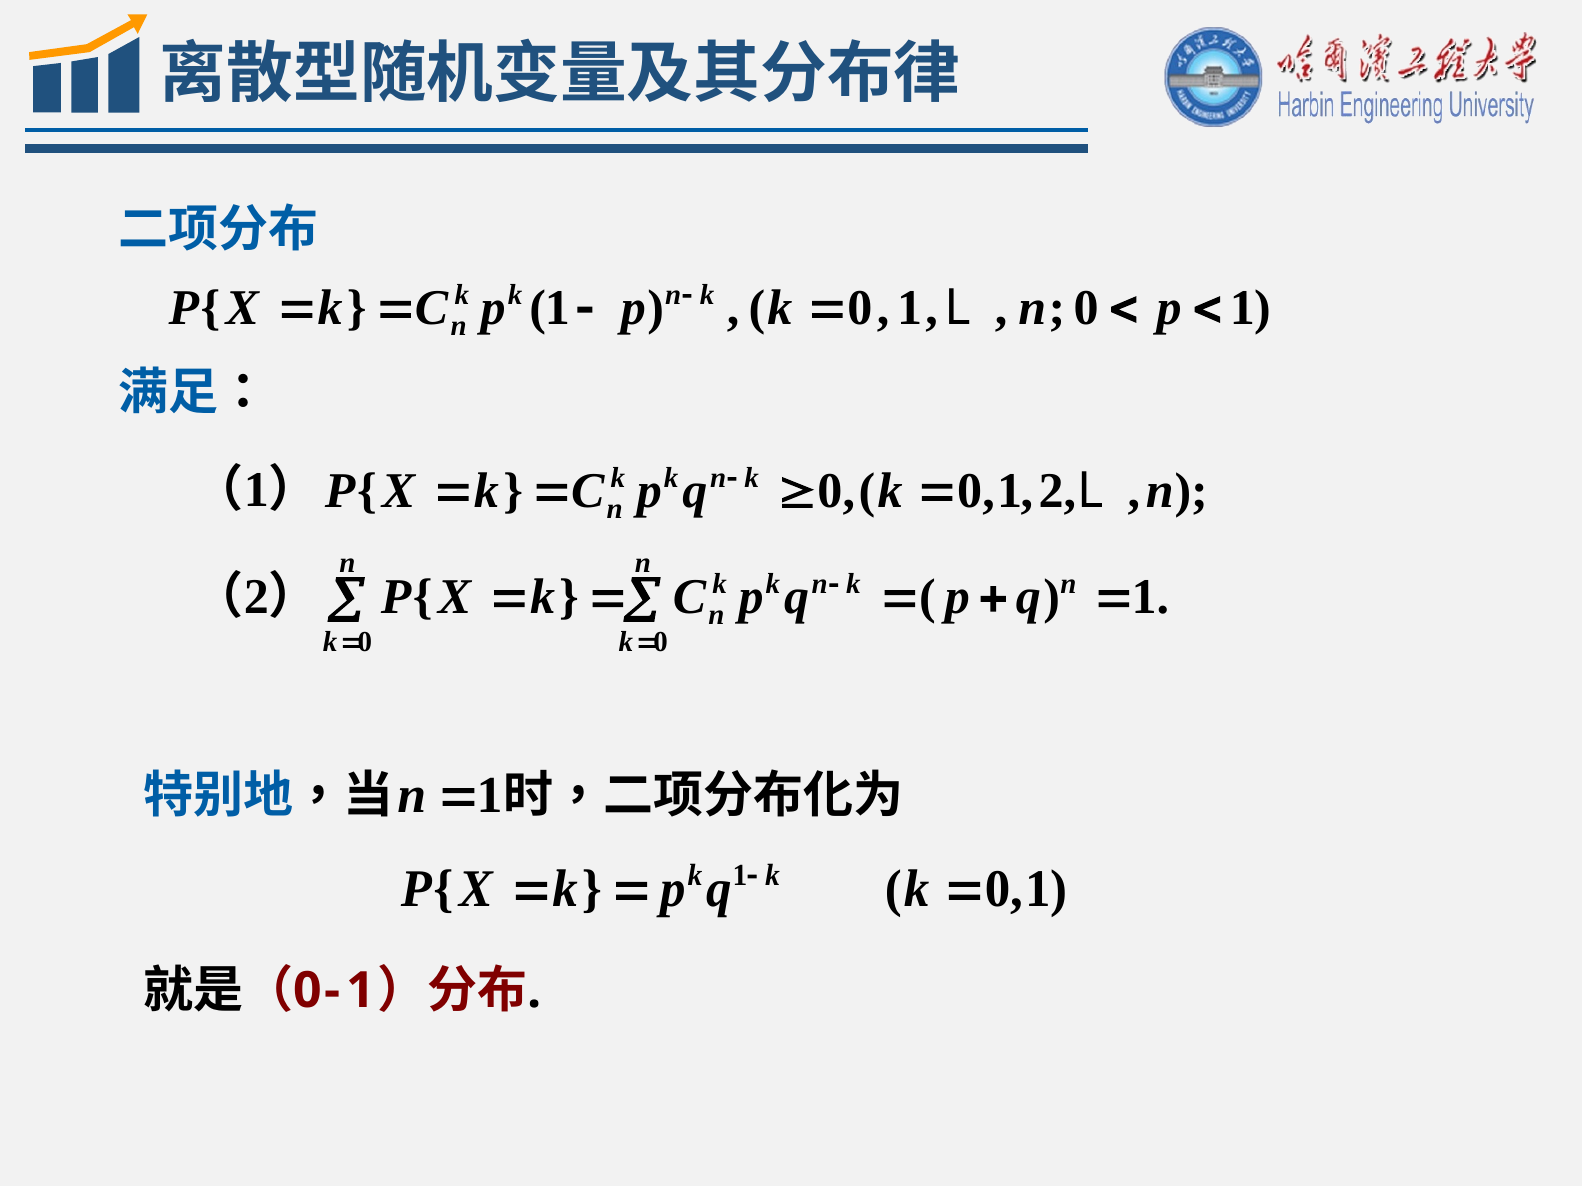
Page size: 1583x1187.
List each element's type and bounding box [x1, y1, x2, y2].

text_box [118, 178, 1494, 742]
text_box [143, 743, 1518, 1093]
picture [1157, 2, 1580, 164]
